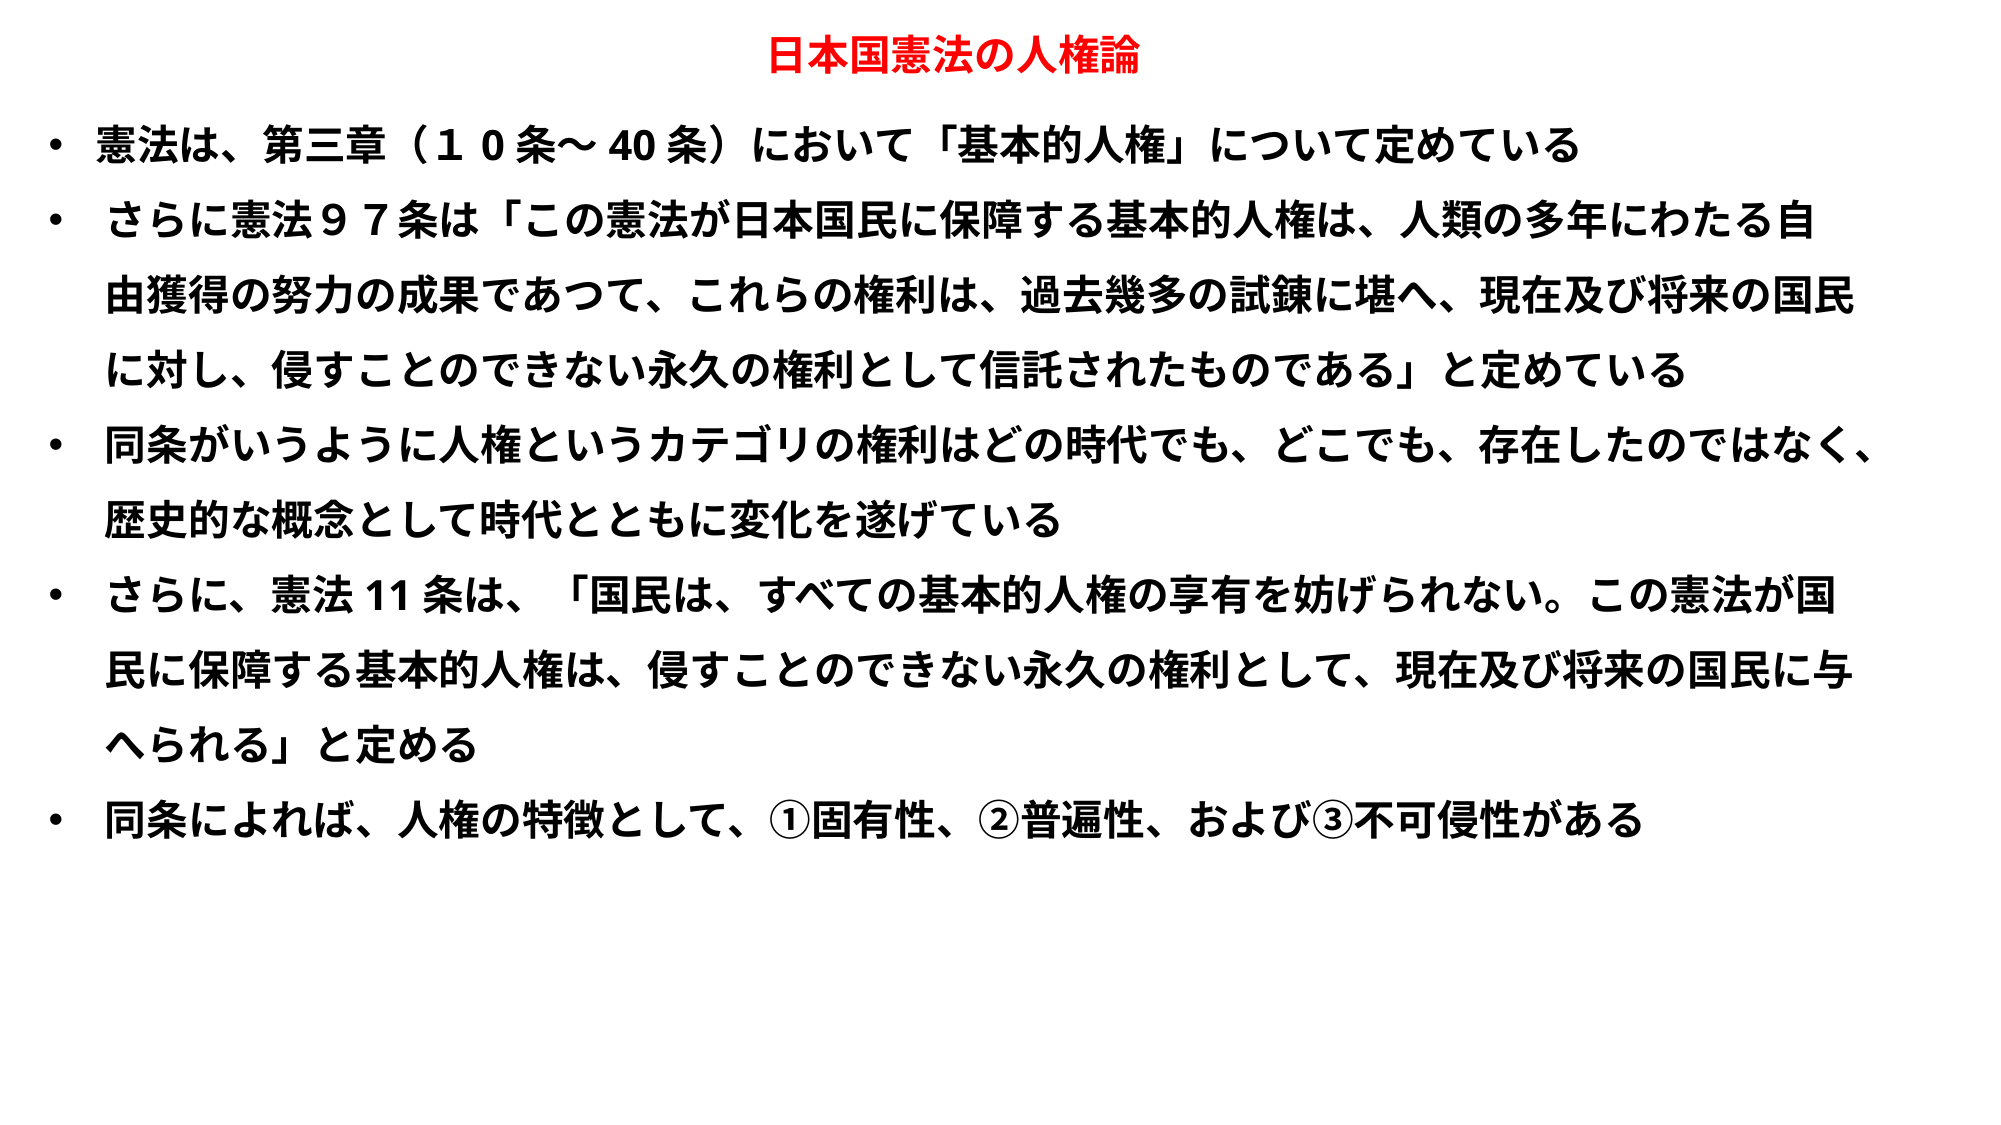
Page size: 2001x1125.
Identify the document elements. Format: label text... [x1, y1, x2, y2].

text_box 日本国憲法の人権論 [453, 21, 1454, 86]
text_box 憲法は、第三章（１0条～40条）において「基本的人権」について定めている さらに憲法９７条は「この憲法が日本国民に保障する基本的人権は、人類の多年にわたる自由獲得の努力の成果であつて、これらの権利は、過去幾多の試錬に堪へ、現在及び将来の国民に対し、侵すことのできない永久の権利として信託されたものである」と定めている 同条がいうように人権というカテゴリの権利はどの時代でも、どこでも、存在したのではなく、歴史的な概念として時代とともに変化を遂げている さらに、憲法11条は、「国民は、すべての基本的人権の享有を妨げられない。この憲法が国民に保障する基本的人権は、侵すことのできない永久の権利として、現在及び将来の国民に与へられる」と定める 同条によれば、人権の特徴として、①固有性、②普遍性、および③不可侵性がある [33, 86, 1873, 1002]
